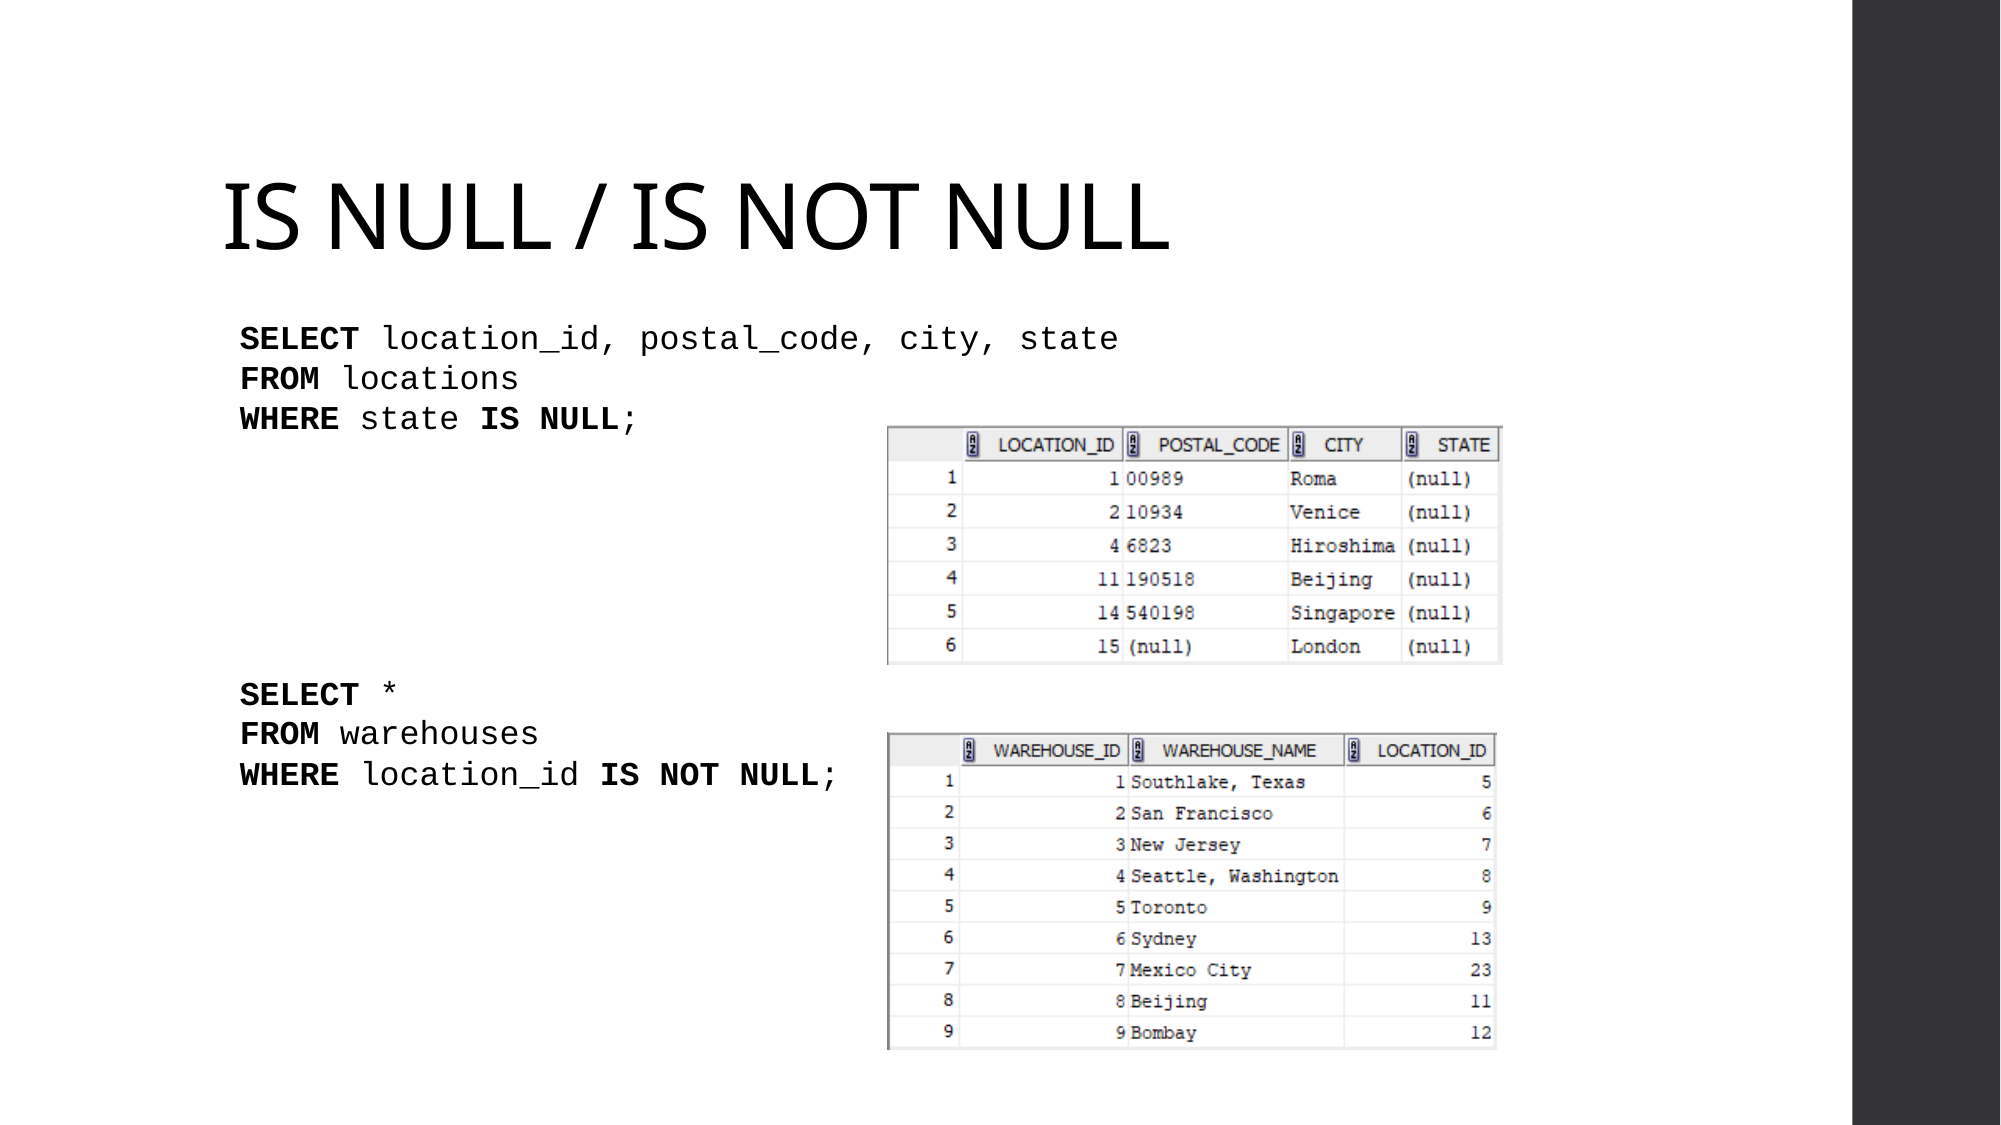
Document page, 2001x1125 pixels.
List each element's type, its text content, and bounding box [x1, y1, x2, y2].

text_box SELECT * FROM warehouses WHERE location_id IS NOT NULL; [225, 664, 1211, 799]
picture [886, 732, 1497, 1051]
title IS NULL / IS NOT NULL [206, 60, 1797, 278]
picture [886, 425, 1503, 665]
text_box SELECT location_id, postal_code, city, state FROM locations WHERE state IS NULL; [224, 308, 1268, 444]
